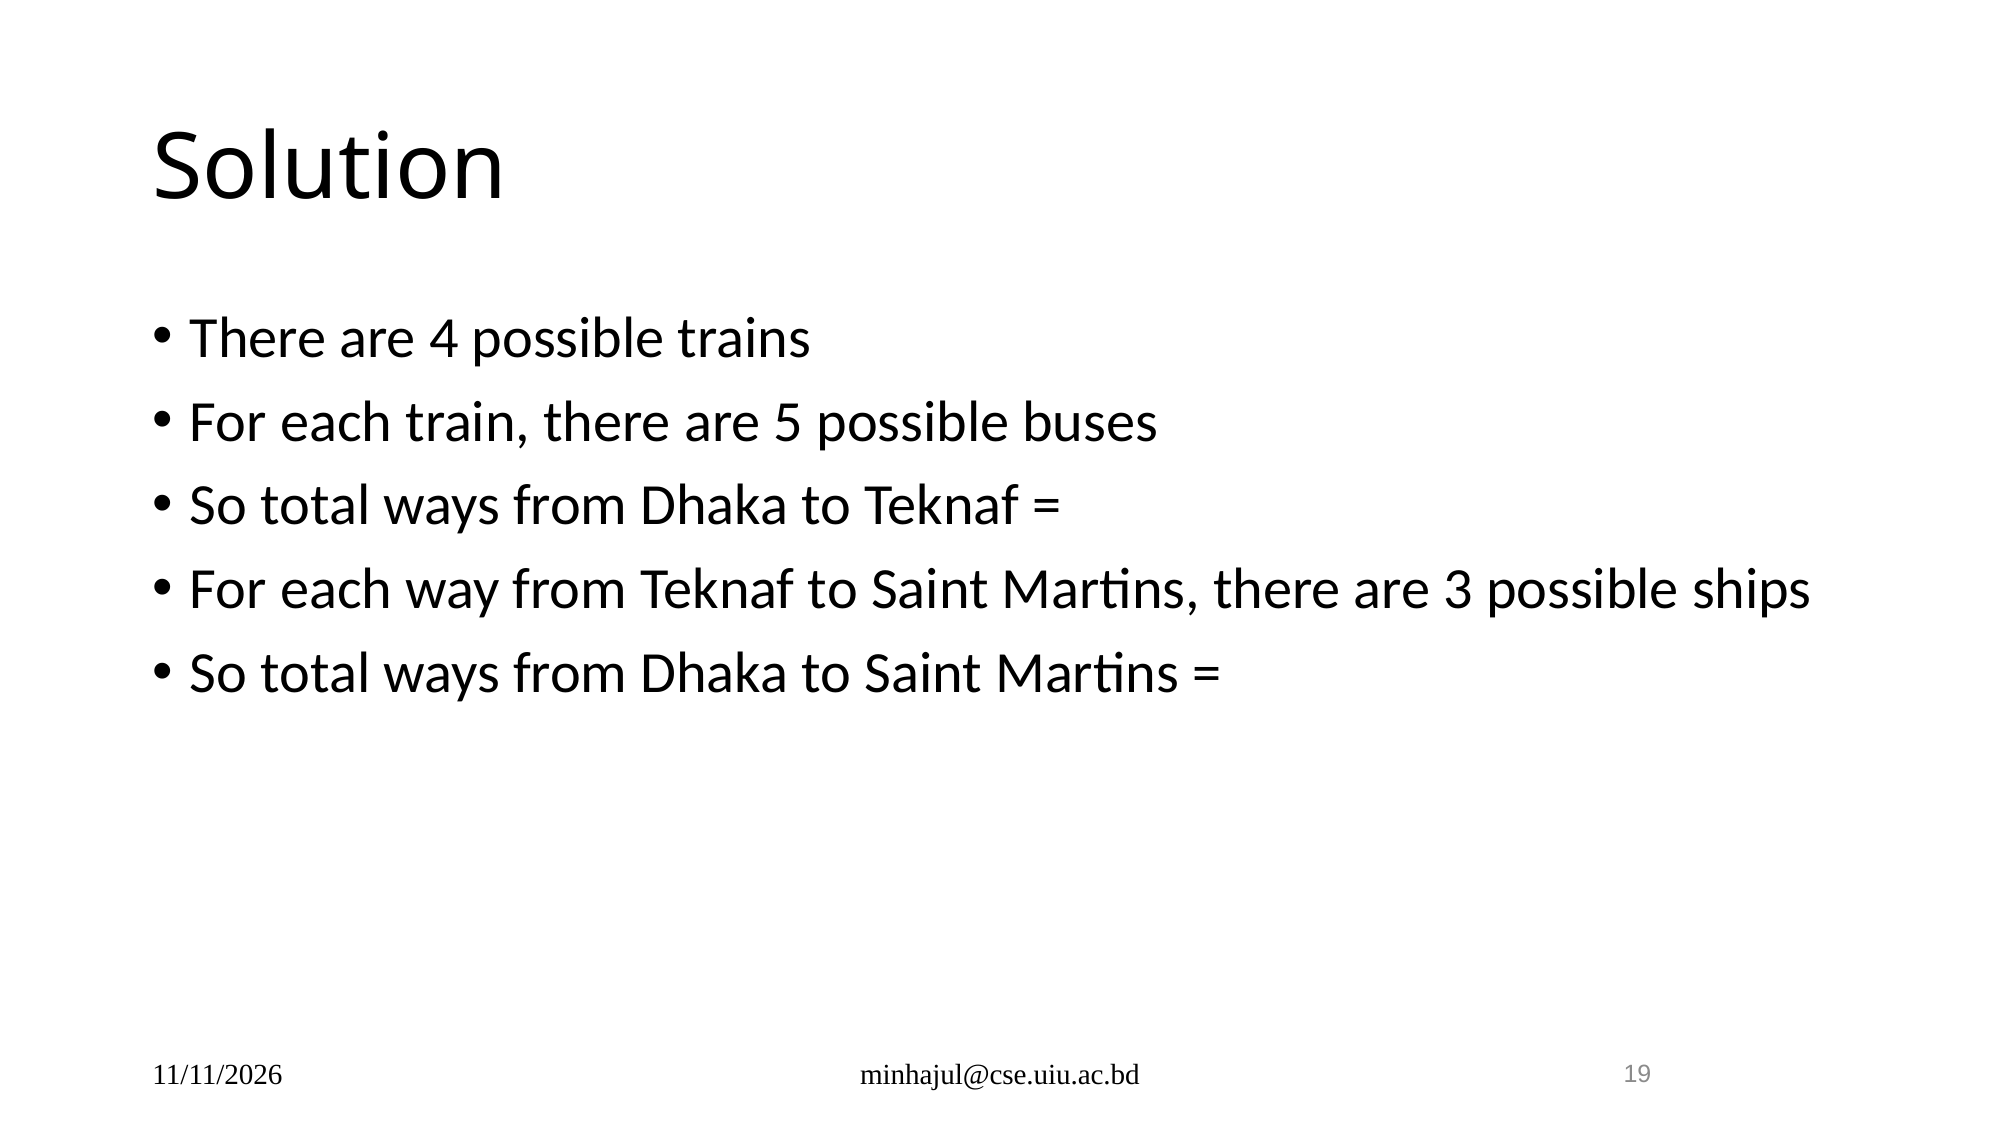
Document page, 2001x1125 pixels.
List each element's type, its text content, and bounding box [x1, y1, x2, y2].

slide_number 19 [1412, 1042, 1863, 1103]
footer minhajul@cse.uiu.ac.bd [662, 1042, 1338, 1103]
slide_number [137, 1042, 588, 1103]
title Solution [137, 59, 1863, 278]
